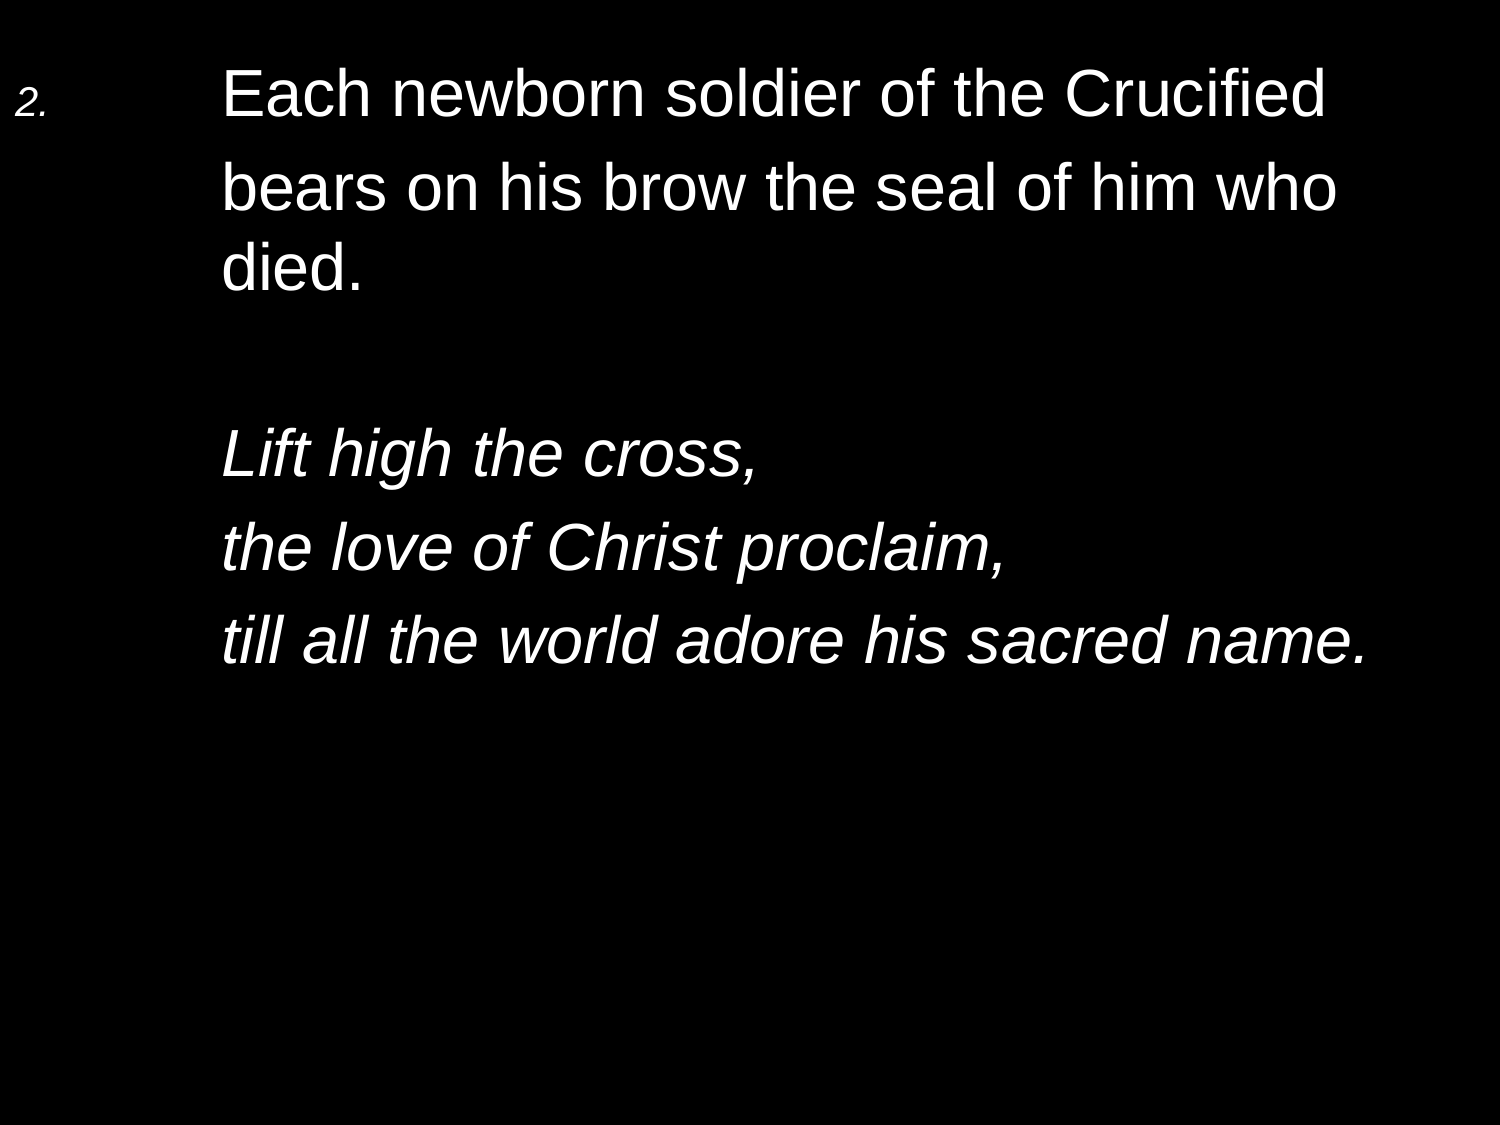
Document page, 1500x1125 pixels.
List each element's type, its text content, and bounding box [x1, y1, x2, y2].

list 2. Each newborn soldier of the Crucified bears on his brow the seal of him who died. Lift high the cross, the love of Christ proclaim, till all the world adore his sacred name. [0, 42, 1500, 1047]
